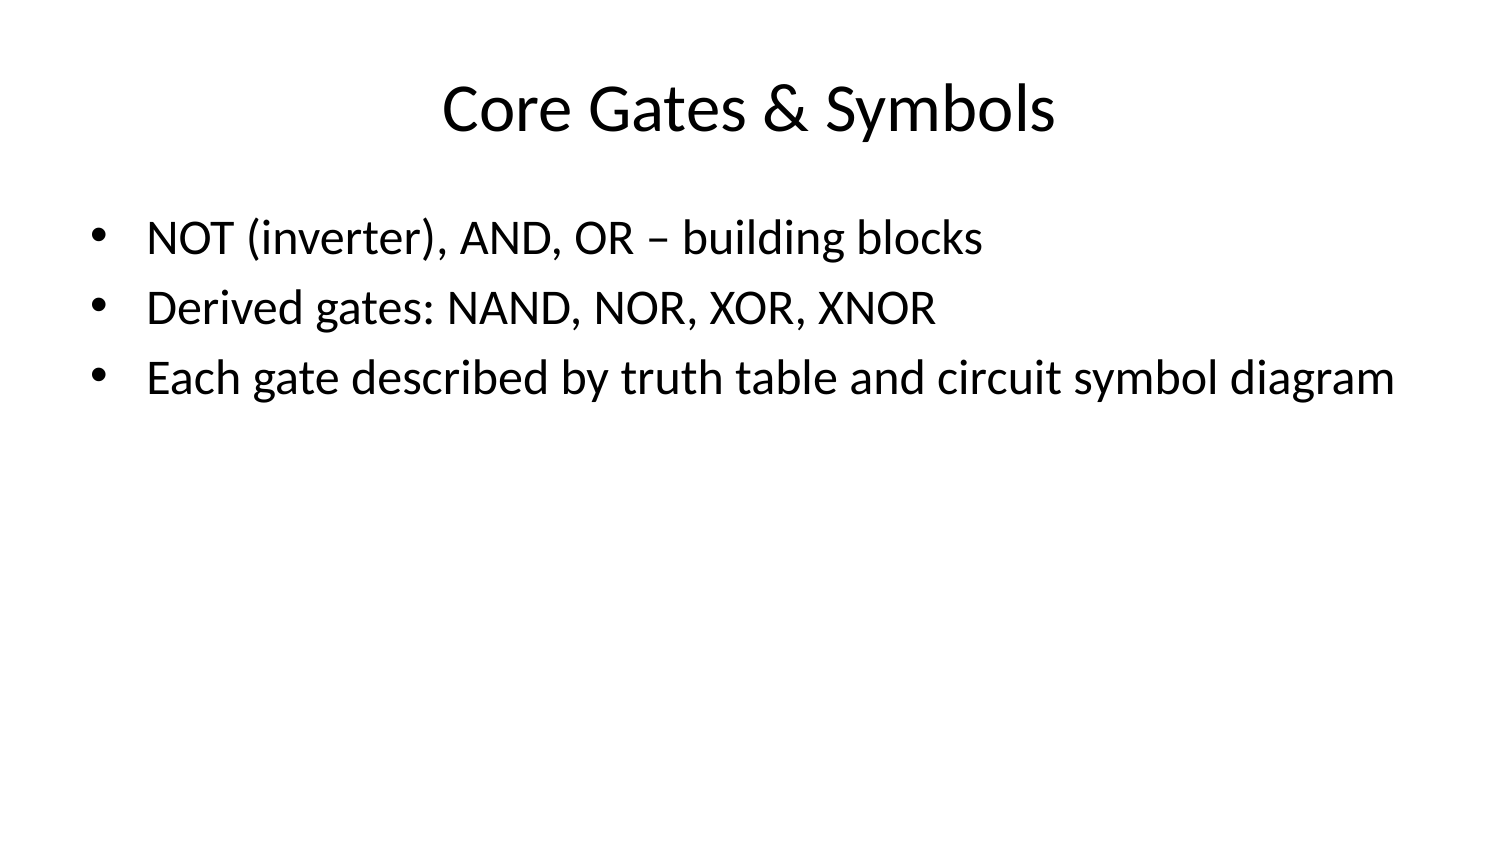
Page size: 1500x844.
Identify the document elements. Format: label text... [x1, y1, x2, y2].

list NOT (inverter), AND, OR – building blocks Derived gates: NAND, NOR, XOR, XNOR Each gate described by truth table and circuit symbol diagram [75, 196, 1425, 754]
title Core Gates & Symbols [75, 33, 1425, 175]
